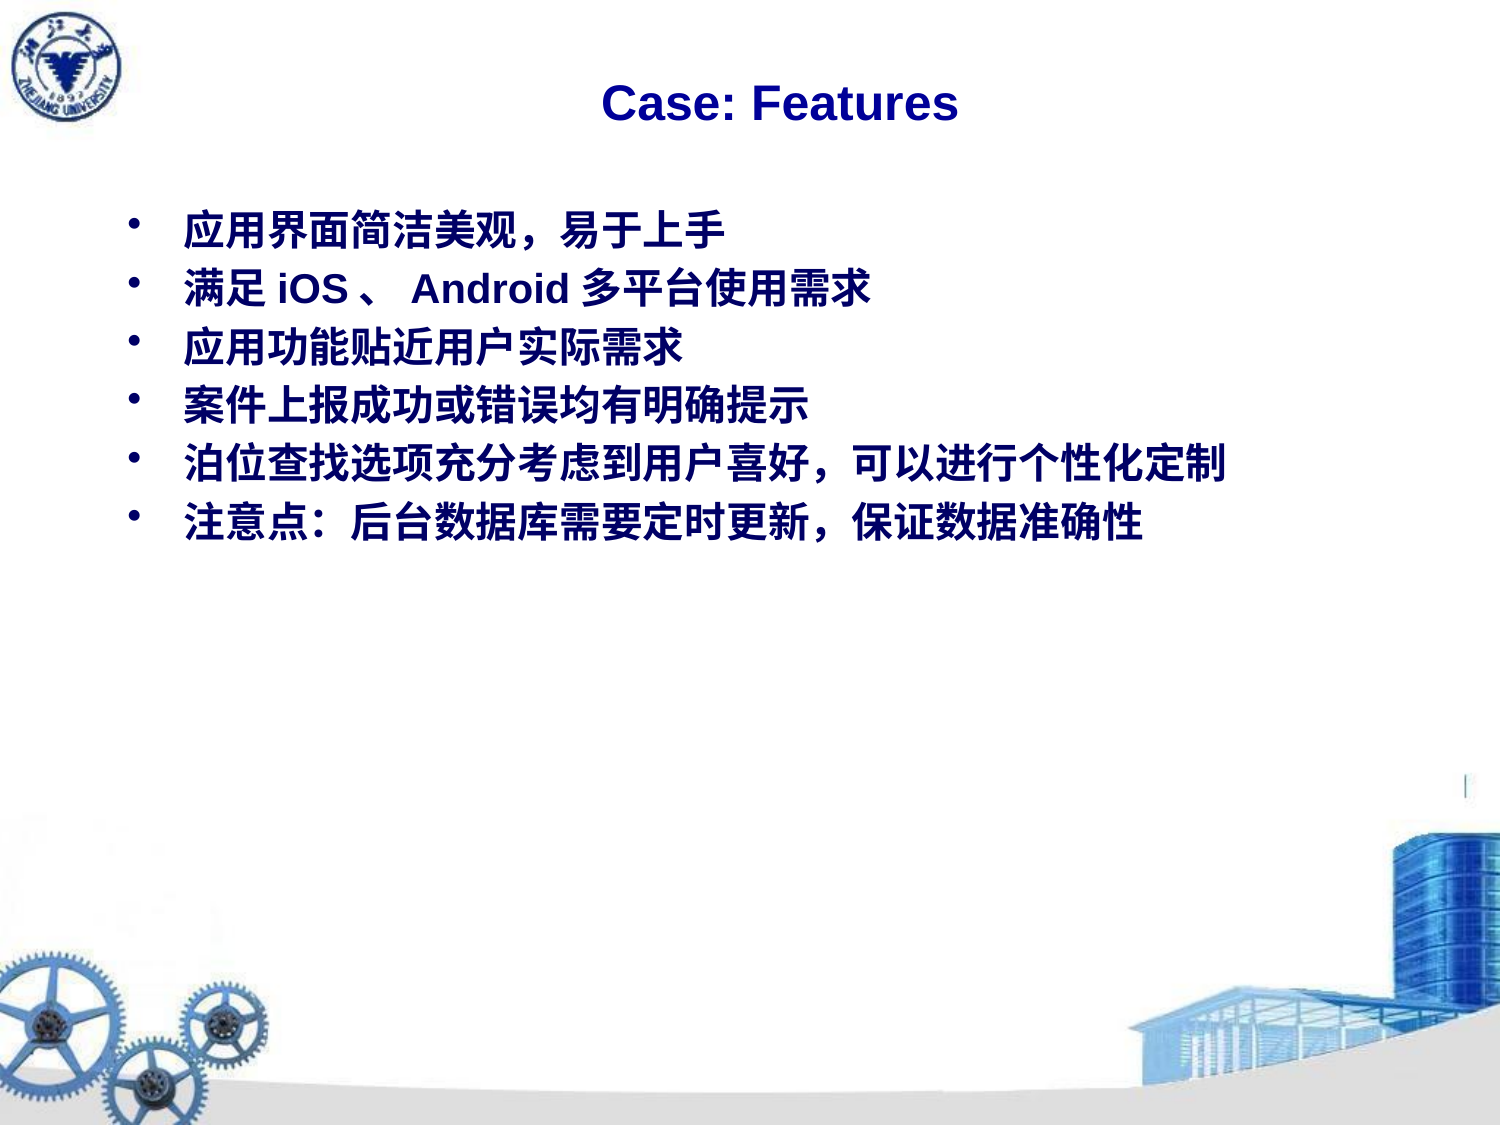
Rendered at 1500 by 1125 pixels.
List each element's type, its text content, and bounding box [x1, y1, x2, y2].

title Case: Features [135, 31, 1425, 171]
list 应用界面简洁美观，易于上手 满足iOS、Android多平台使用需求 应用功能贴近用户实际需求 案件上报成功或错误均有明确提示 泊位查找选项充分考虑到用户喜好，可以进行个性化定制 注意点：后台数据库需要定时更新，保证数据准确性 [112, 196, 1392, 988]
picture [0, 0, 1500, 1125]
